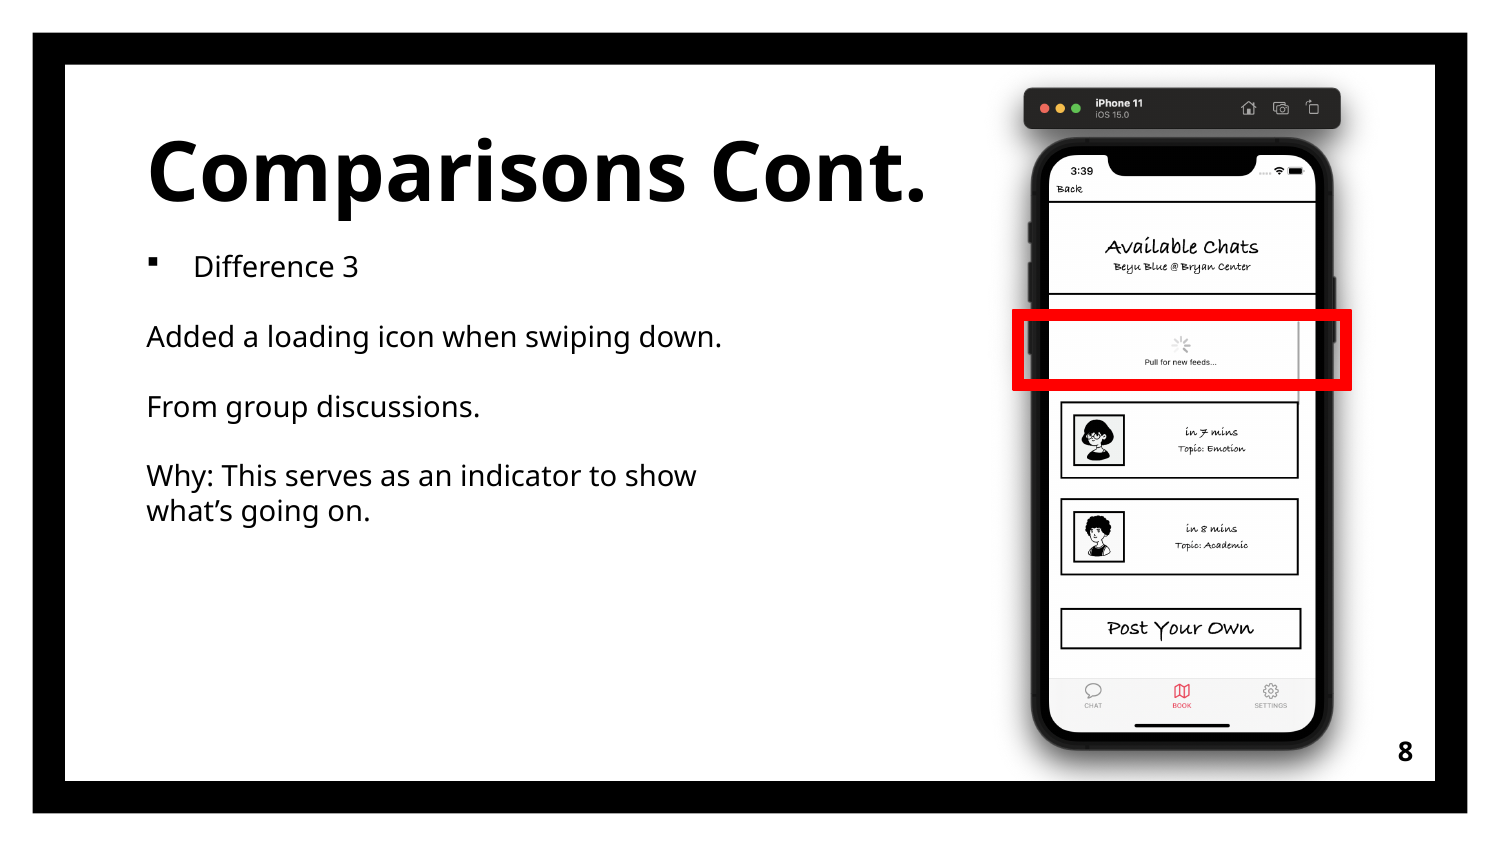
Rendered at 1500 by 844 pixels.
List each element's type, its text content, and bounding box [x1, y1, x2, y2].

slide_number 8 [1389, 720, 1429, 786]
text_box Difference 3 Added a loading icon when swiping down. From group discussions. Why: This serves as an indicator to show what’s going on. [131, 233, 750, 718]
picture [980, 58, 1384, 809]
title Comparisons Cont. [131, 93, 974, 234]
